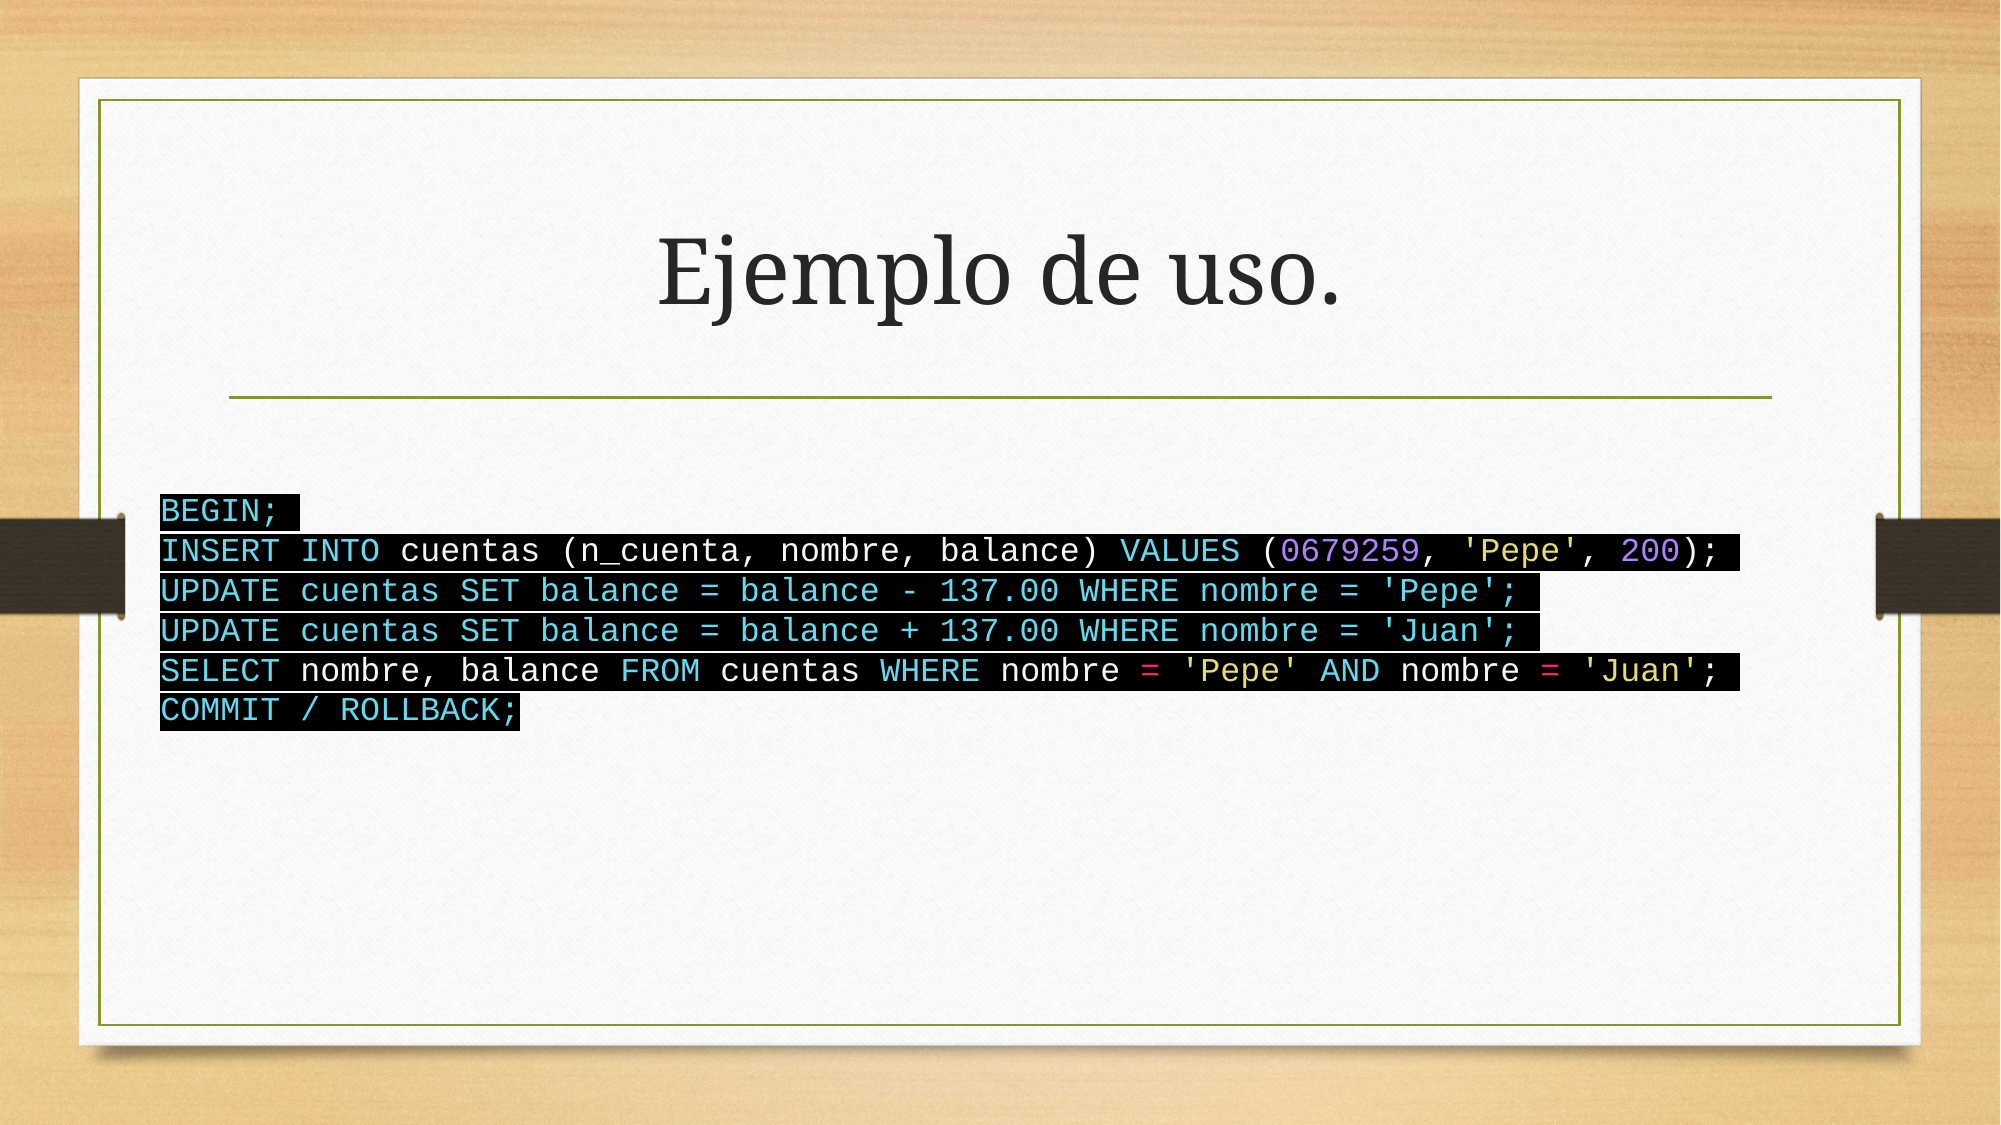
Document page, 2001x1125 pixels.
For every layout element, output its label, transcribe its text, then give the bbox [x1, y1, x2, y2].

text_box BEGIN; INSERT INTO cuentas (n_cuenta, nombre, balance) VALUES (0679259, 'Pepe', 200); UPDATE cuentas SET balance = balance - 137.00 WHERE nombre = 'Pepe'; UPDATE cuentas SET balance = balance + 137.00 WHERE nombre = 'Juan'; SELECT nombre, balance FROM cuentas WHERE nombre = 'Pepe' AND nombre = 'Juan'; COMMIT / ROLLBACK; [145, 480, 1878, 735]
title Ejemplo de uso. [212, 161, 1788, 375]
picture [0, 0, 2001, 1125]
